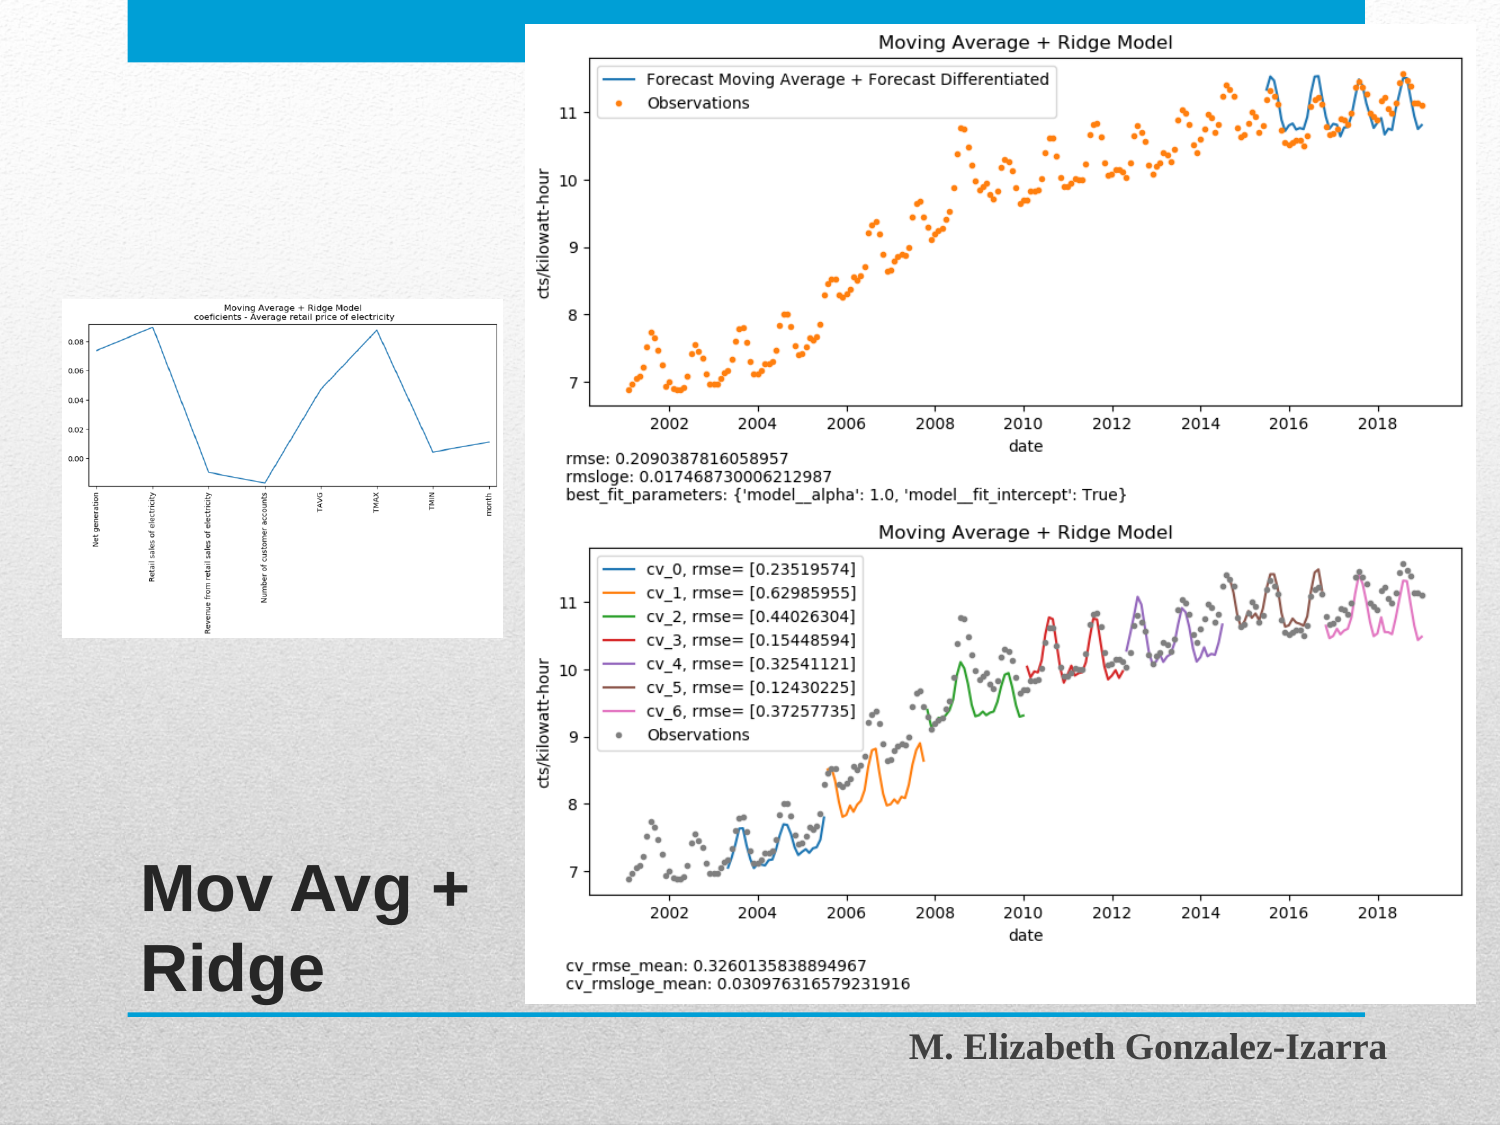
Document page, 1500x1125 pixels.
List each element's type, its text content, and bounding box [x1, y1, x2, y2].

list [524, 525, 1477, 1005]
picture [524, 24, 1477, 516]
title Mov Avg + Ridge [125, 750, 522, 1013]
picture [61, 299, 504, 639]
